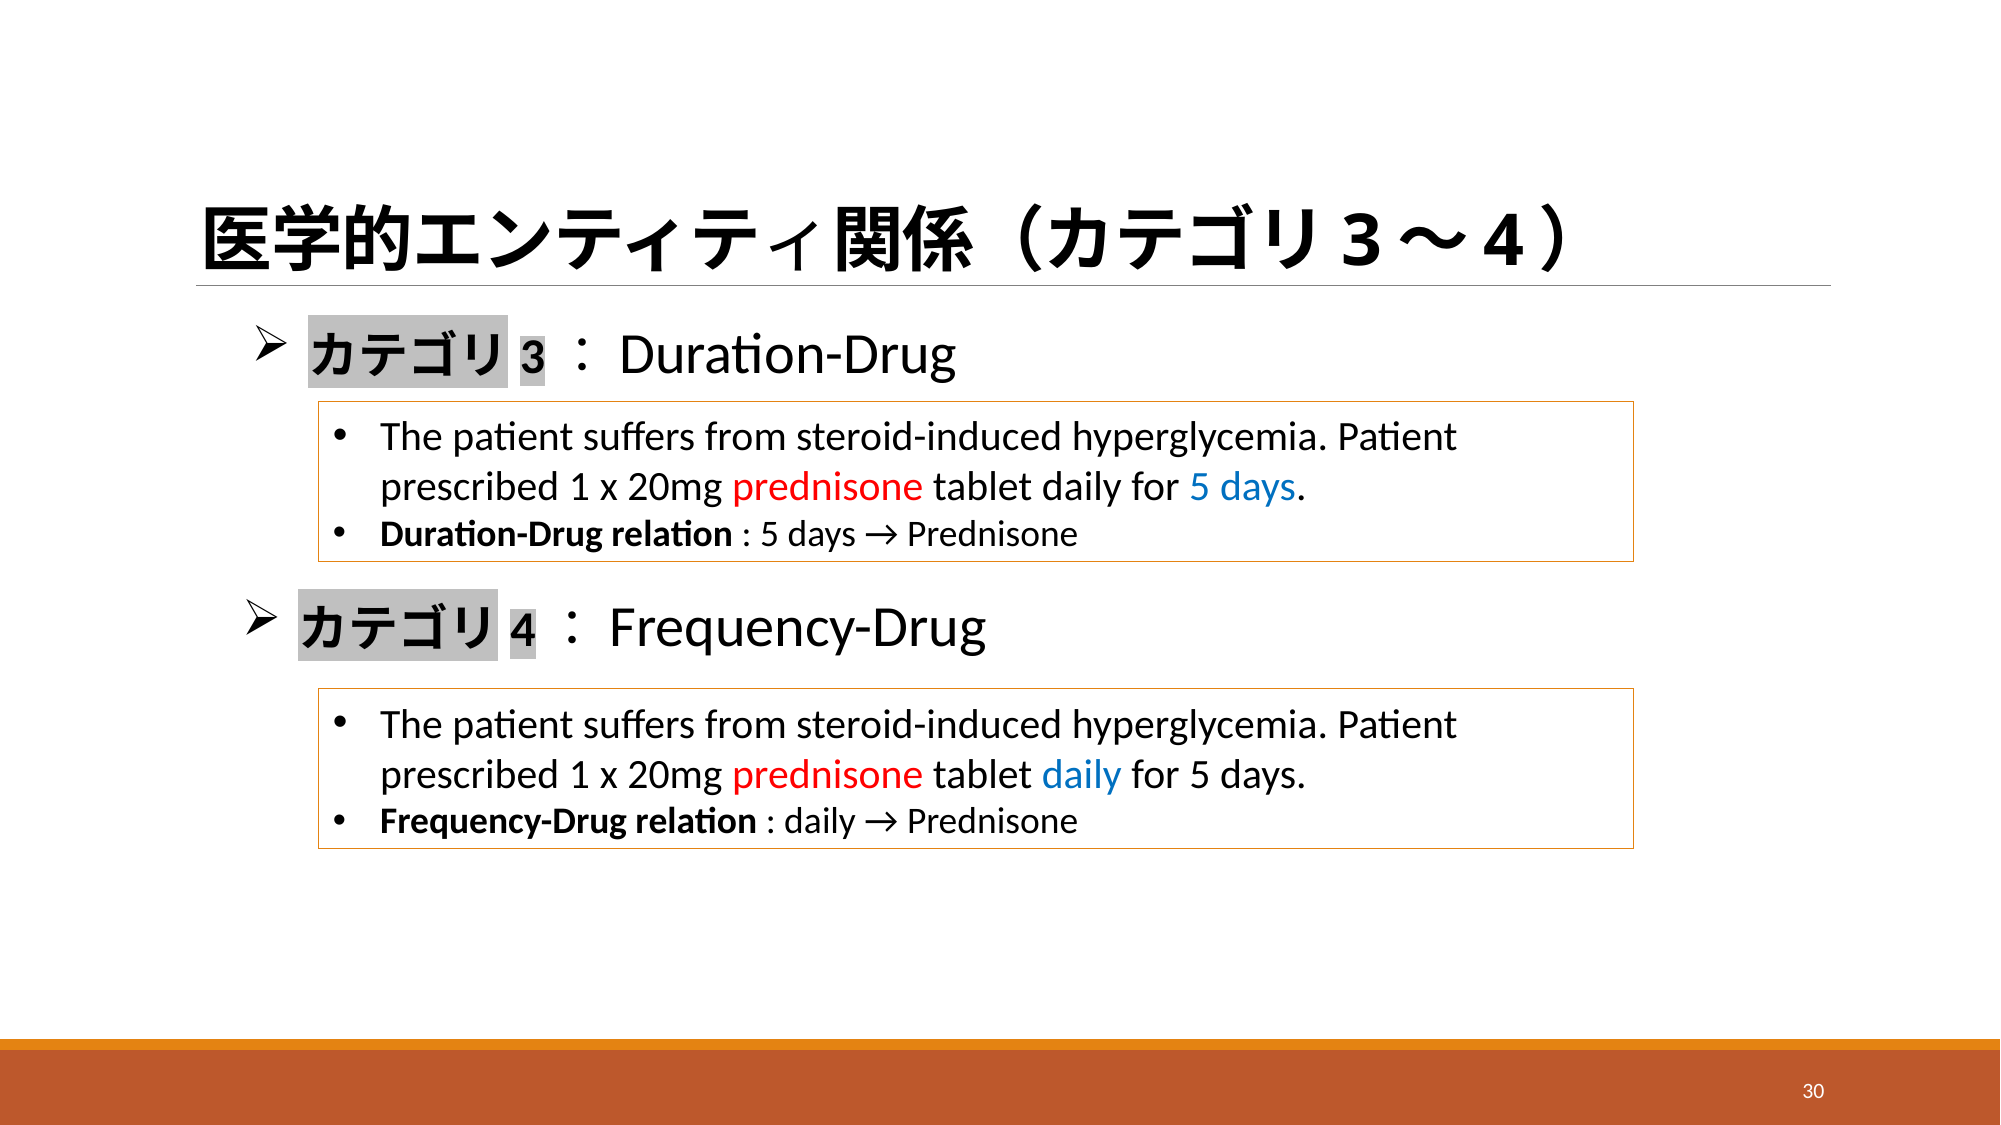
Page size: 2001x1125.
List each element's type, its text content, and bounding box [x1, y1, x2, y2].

text_box The patient suffers from steroid-induced hyperglycemia. Patient prescribed 1 x 20mg prednisone tablet daily for 5 days. Duration-Drug relation : 5 days → Prednisone [318, 401, 1634, 562]
title 医学的エンティティ関係（カテゴリ3〜4） [185, 126, 1653, 288]
slide_number 30 [1624, 1059, 1840, 1120]
text_box カテゴリ4：Frequency-Drug [152, 581, 1830, 667]
text_box カテゴリ3：Duration-Drug [161, 307, 1840, 438]
text_box The patient suffers from steroid-induced hyperglycemia. Patient prescribed 1 x 20mg prednisone tablet daily for 5 days. Frequency-Drug relation : daily → Prednisone [318, 688, 1634, 849]
